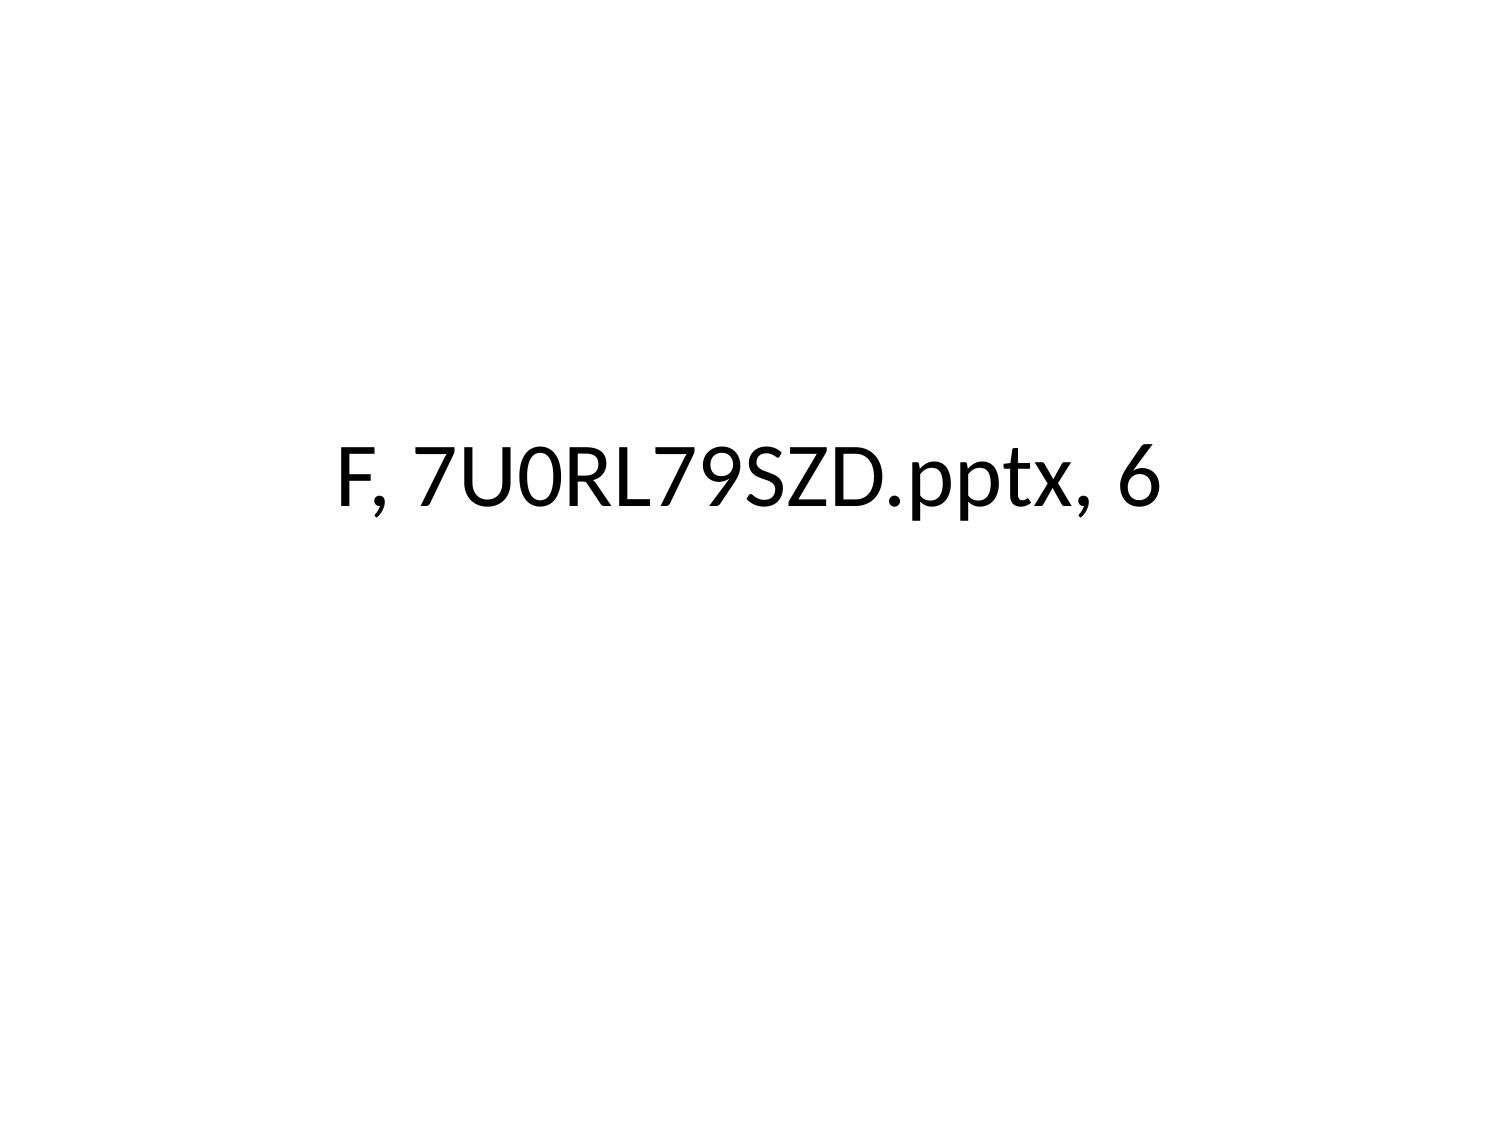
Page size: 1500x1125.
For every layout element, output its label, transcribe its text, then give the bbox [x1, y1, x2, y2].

title F, 7U0RL79SZD.pptx, 6 [112, 349, 1388, 591]
